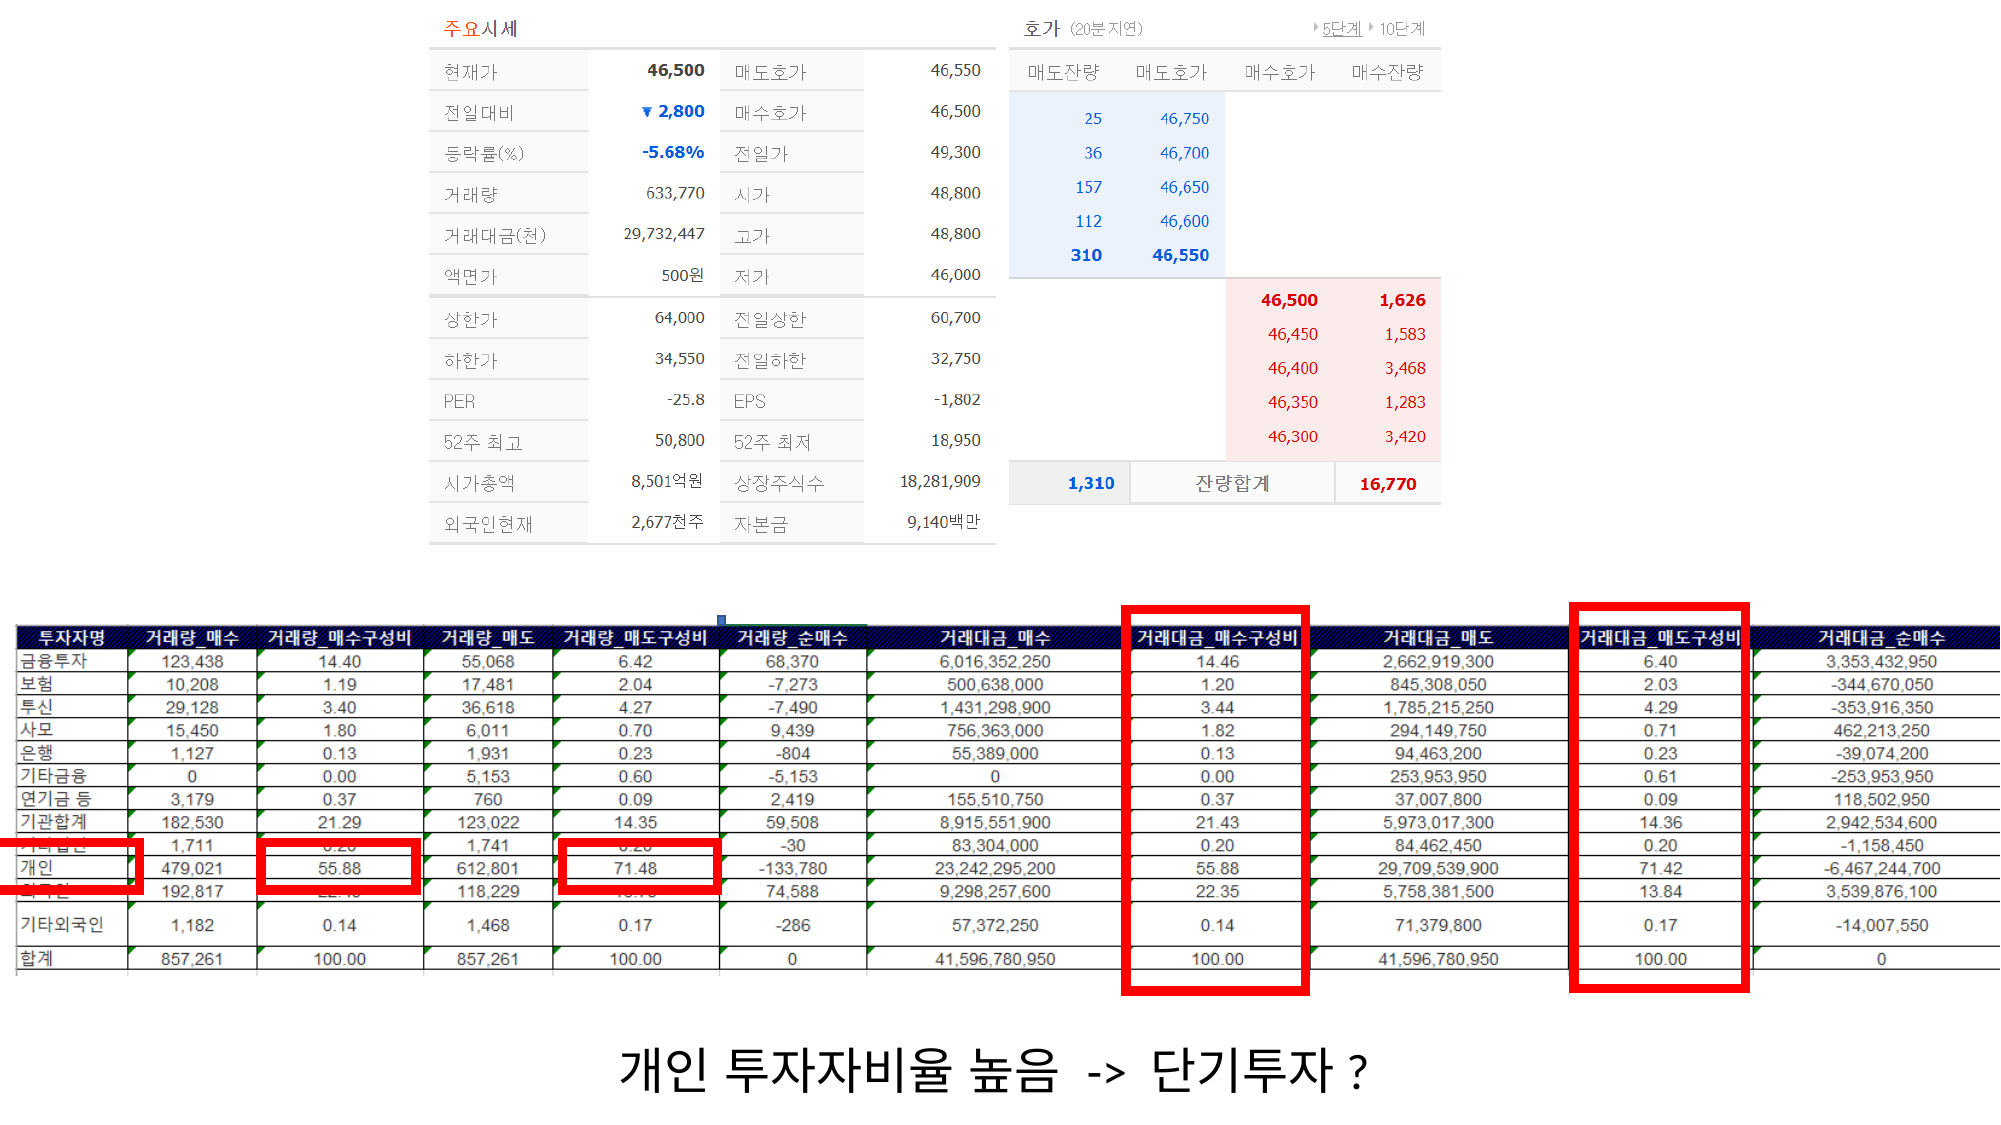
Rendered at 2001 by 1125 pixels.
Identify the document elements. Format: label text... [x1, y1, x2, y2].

picture [429, 1, 1446, 551]
text_box 개인 투자자비율 높음 -> 단기투자? [604, 1031, 1396, 1107]
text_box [0, 606, 2000, 992]
